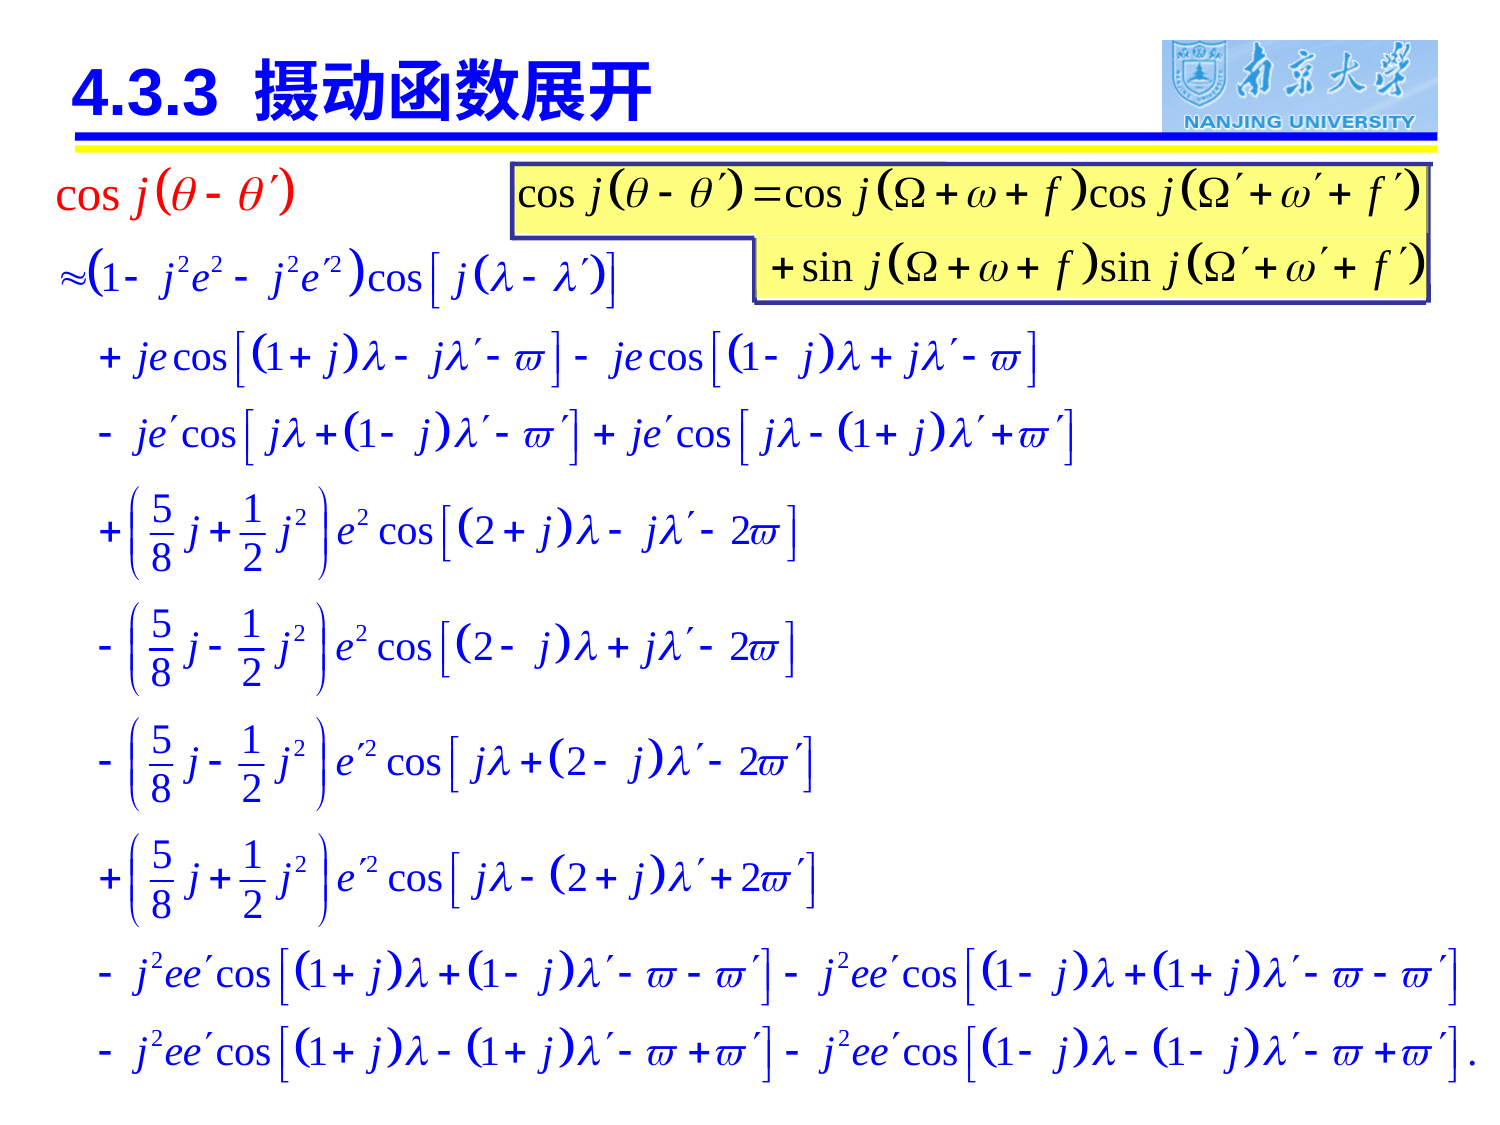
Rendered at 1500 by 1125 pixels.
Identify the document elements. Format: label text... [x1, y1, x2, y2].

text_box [49, 159, 1484, 1093]
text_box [510, 159, 1432, 307]
title 4.3.3 摄动函数展开 [56, 31, 1132, 147]
picture [1162, 40, 1438, 132]
